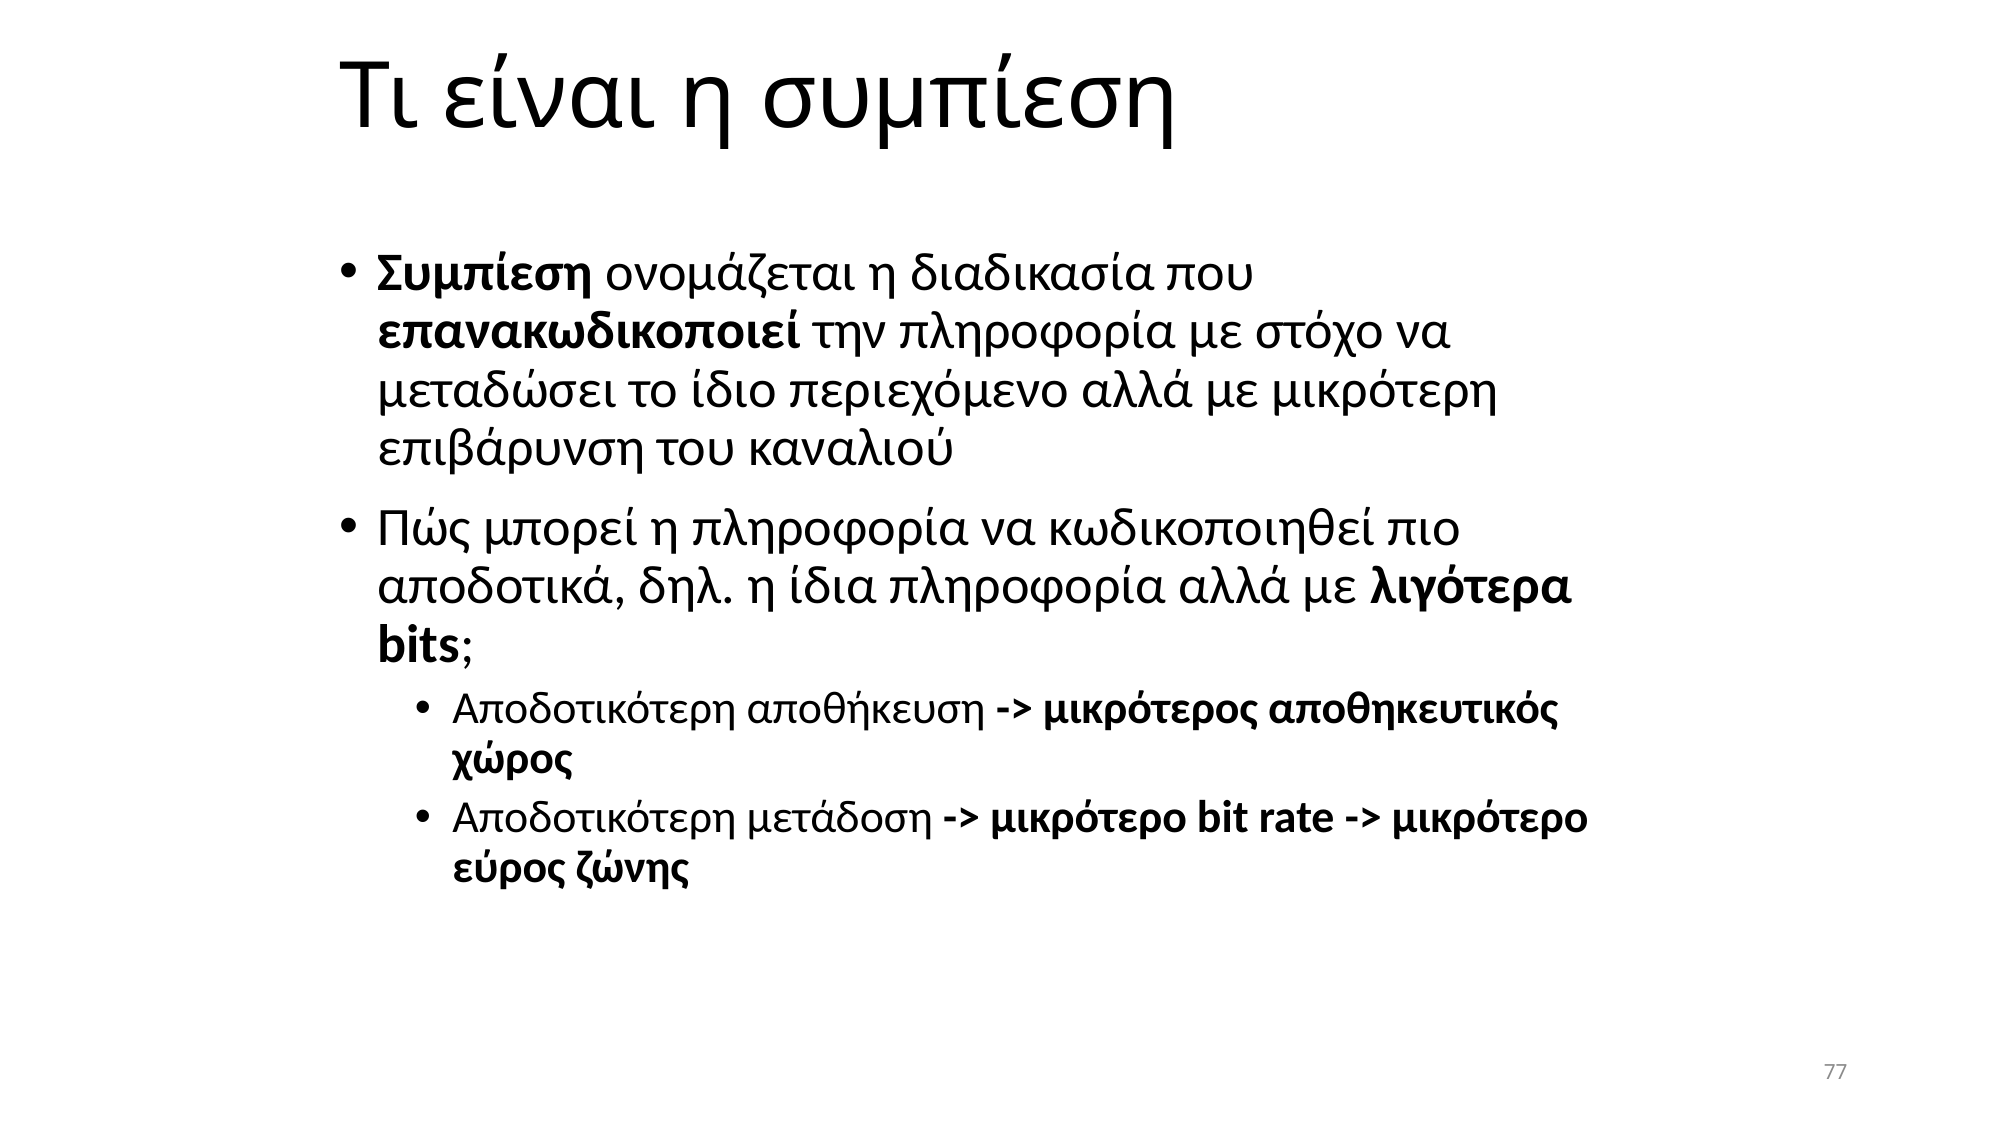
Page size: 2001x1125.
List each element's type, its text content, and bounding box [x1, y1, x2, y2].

list Συμπίεση ονομάζεται η διαδικασία που επανακωδικοποιεί την πληροφορία με στόχο να μεταδώσει το ίδιο περιεχόμενο αλλά με μικρότερη επιβάρυνση του καναλιού Πώς μπορεί η πληροφορία να κωδικοποιηθεί πιο αποδοτικά, δηλ. η ίδια πληροφορία αλλά με λιγότερα bits; Αποδοτικότερη αποθήκευση -> μικρότερος αποθηκευτικός χώρος Αποδοτικότερη μετάδοση -> μικρότερο bit rate -> μικρότερο εύρος ζώνης [324, 236, 1675, 1018]
title Τι είναι η συμπίεση [324, 4, 1675, 192]
slide_number 77 [1412, 1042, 1863, 1103]
